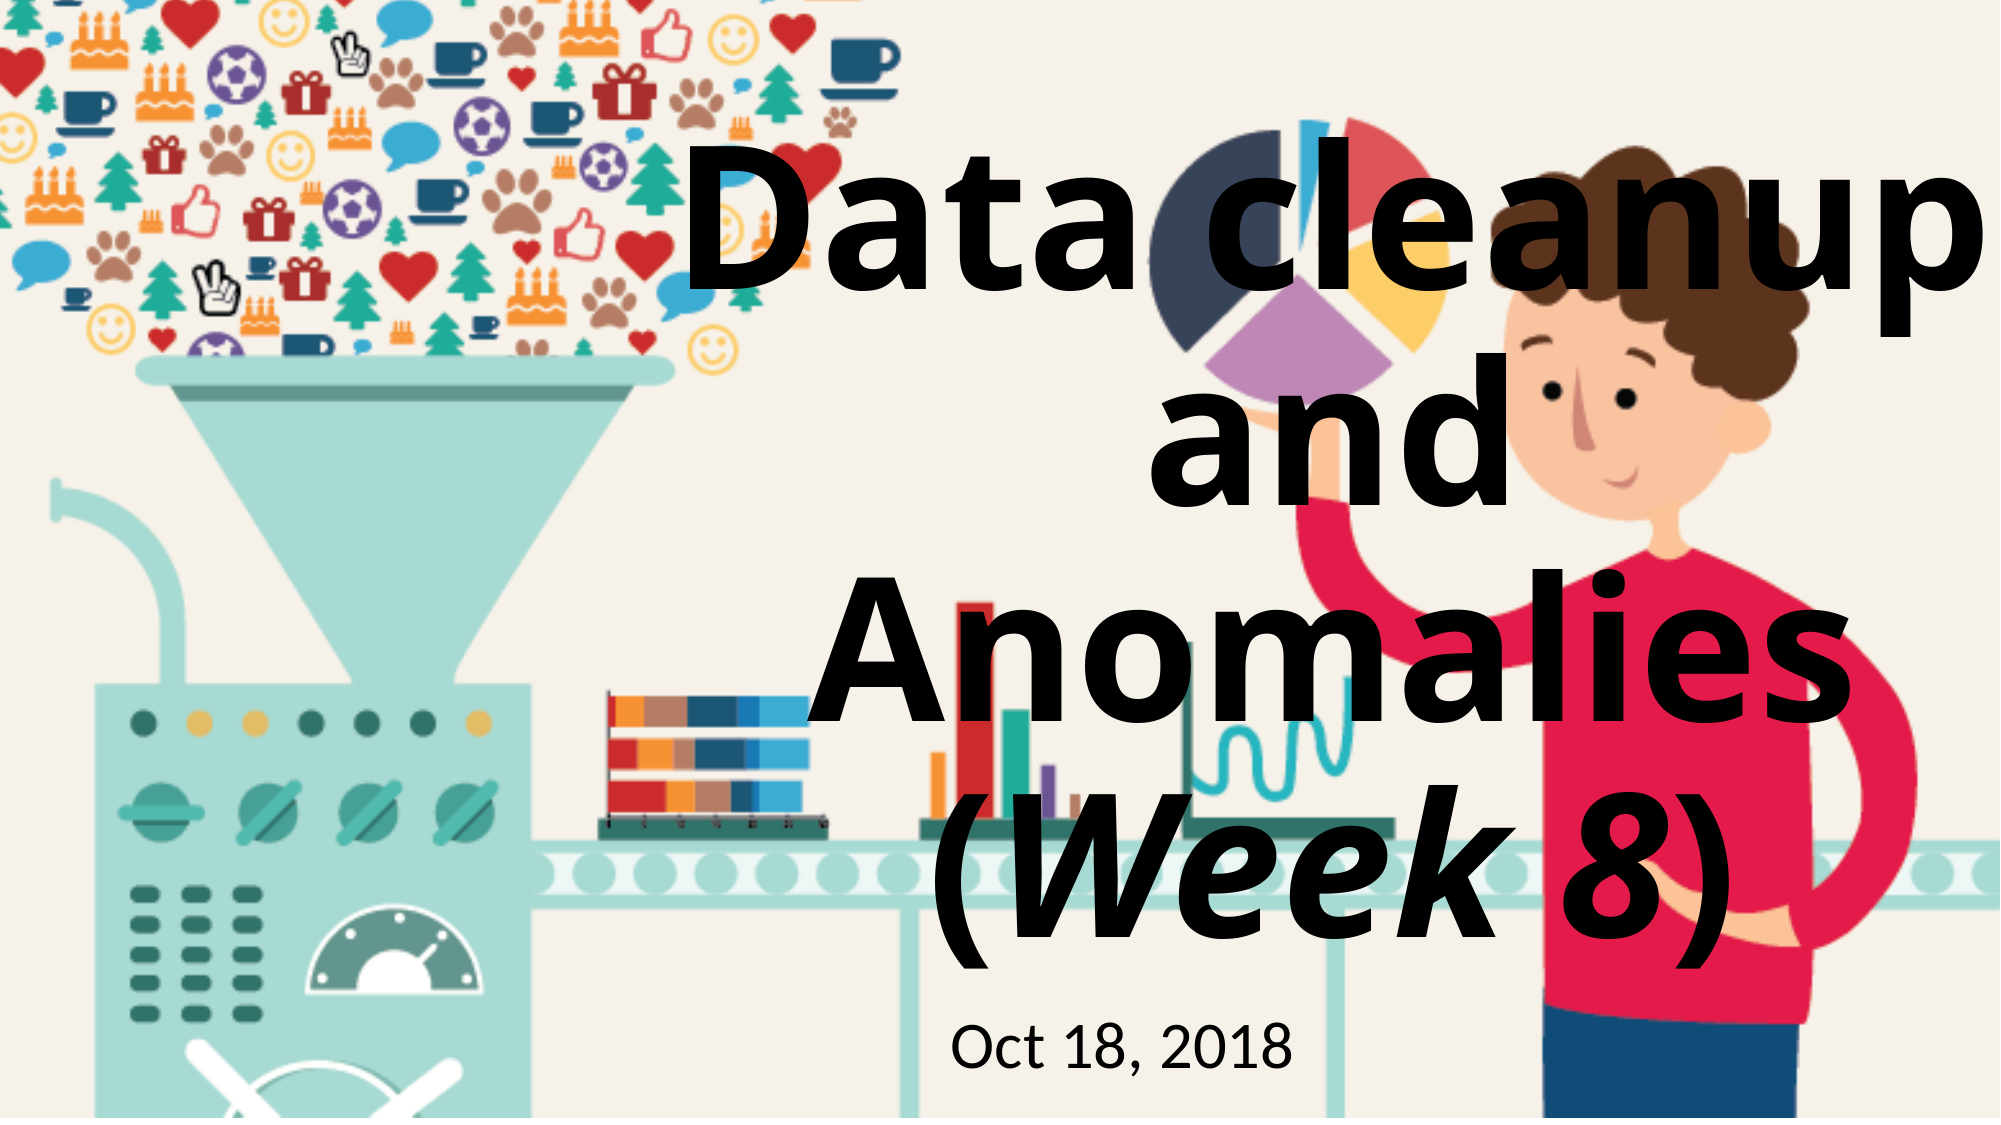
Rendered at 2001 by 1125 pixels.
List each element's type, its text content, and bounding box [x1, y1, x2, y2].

subtitle Oct 18, 2018 [372, 1118, 1873, 1125]
picture [0, 0, 2000, 1118]
